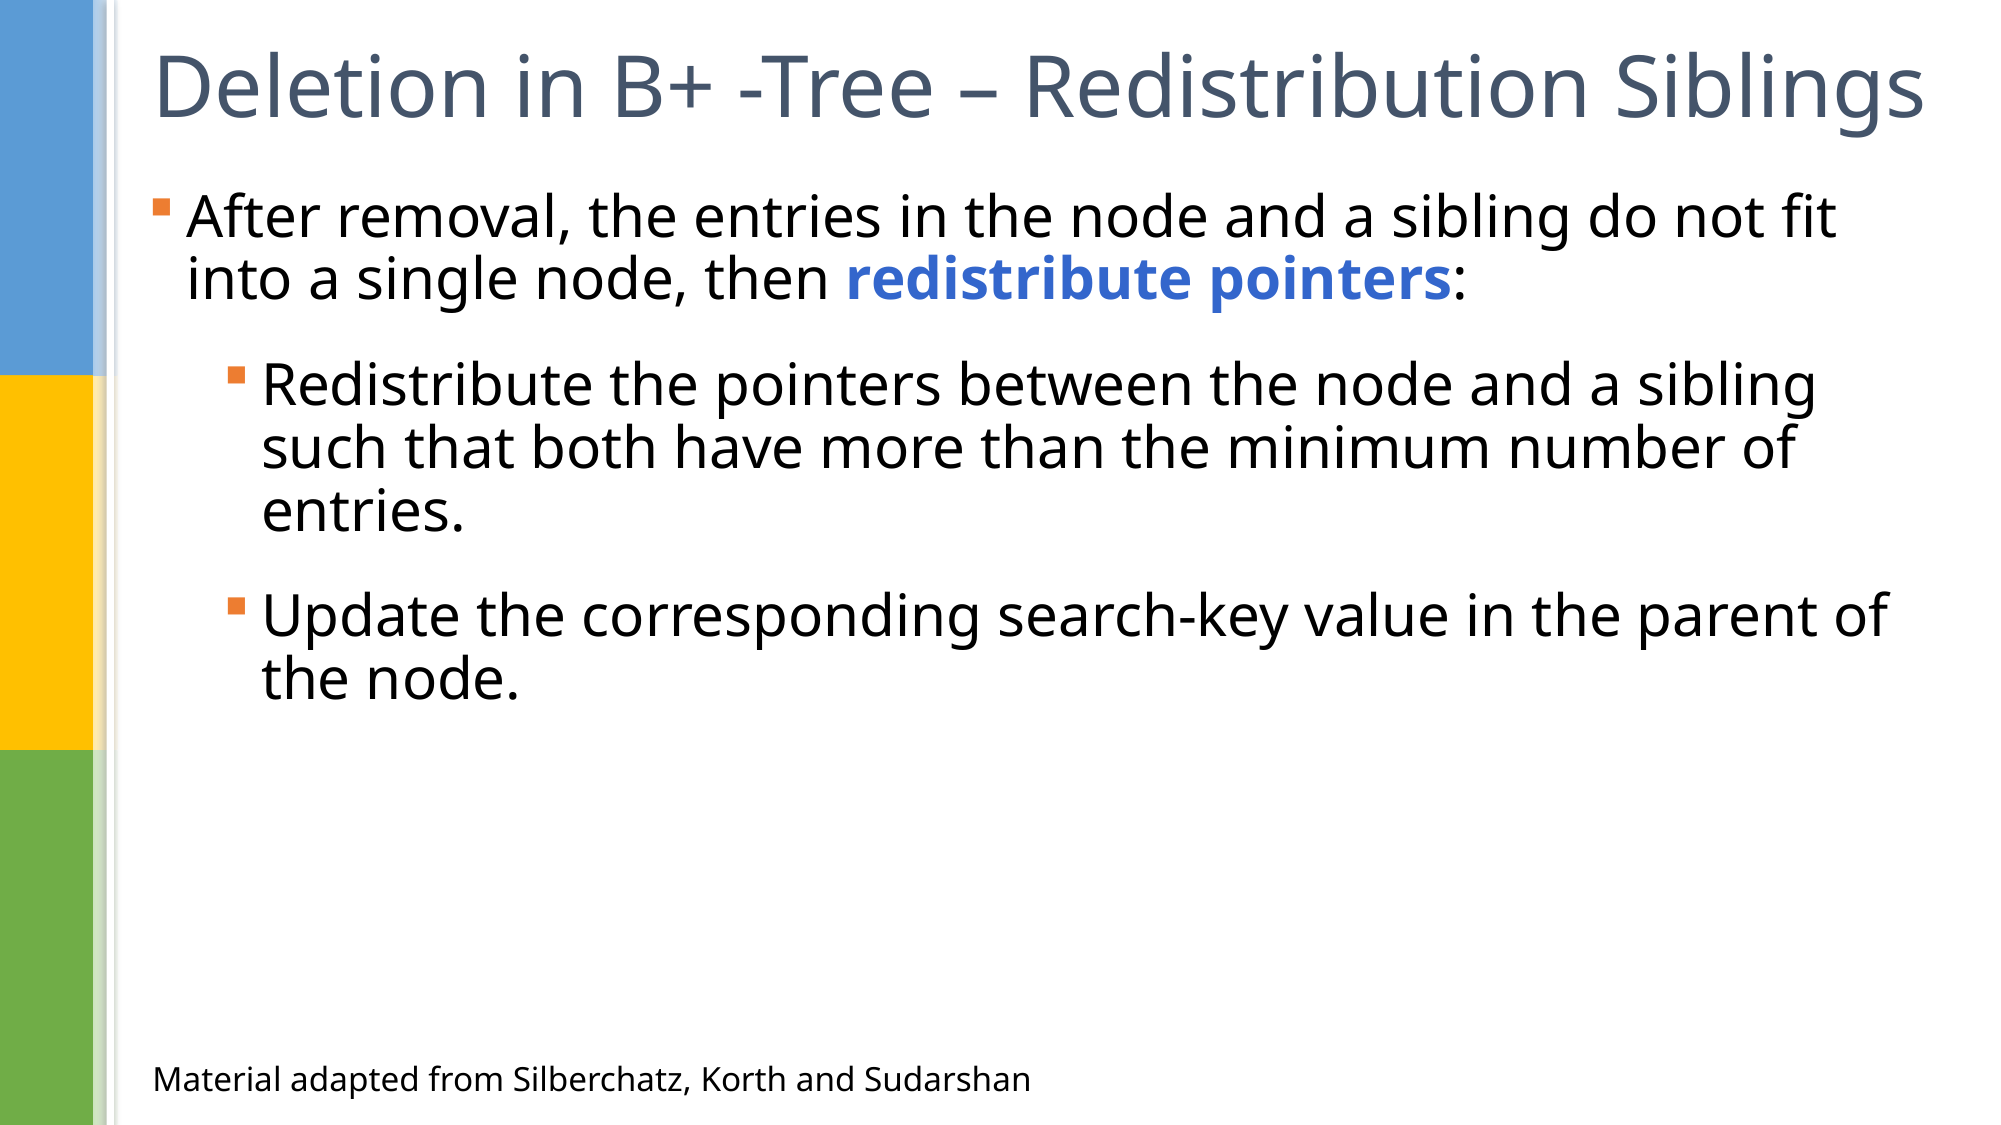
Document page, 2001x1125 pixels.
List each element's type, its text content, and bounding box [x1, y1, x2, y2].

title Deletion in B+ -Tree – Redistribution Siblings [137, 18, 1959, 148]
text_box Material adapted from Silberchatz, Korth and Sudarshan [137, 1050, 1476, 1106]
text_box After removal, the entries in the node and a sibling do not fit into a single node, then redistribute pointers: Redistribute the pointers between the node and a sibling such that both have more than the minimum number of entries. Update the corresponding search-key value in the parent of the node. [133, 179, 1908, 776]
